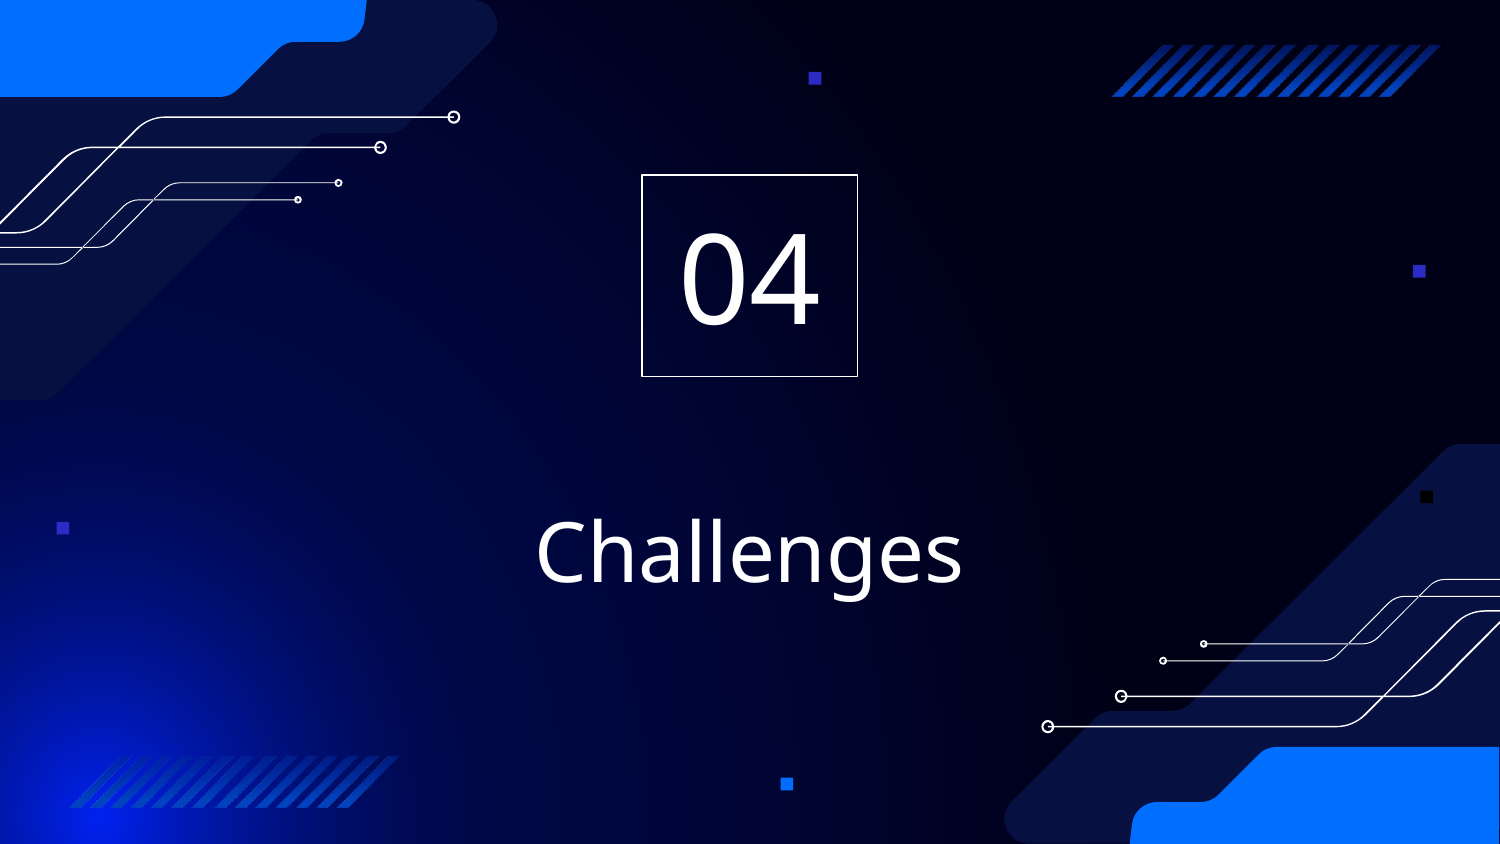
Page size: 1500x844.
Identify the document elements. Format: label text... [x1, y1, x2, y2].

picture [1118, 693, 1124, 700]
picture [451, 113, 457, 121]
picture [378, 143, 384, 151]
text_box [1420, 490, 1433, 504]
title 04 [641, 174, 858, 377]
picture [1044, 723, 1051, 730]
picture [0, 0, 1500, 844]
title Challenges [334, 393, 1166, 623]
